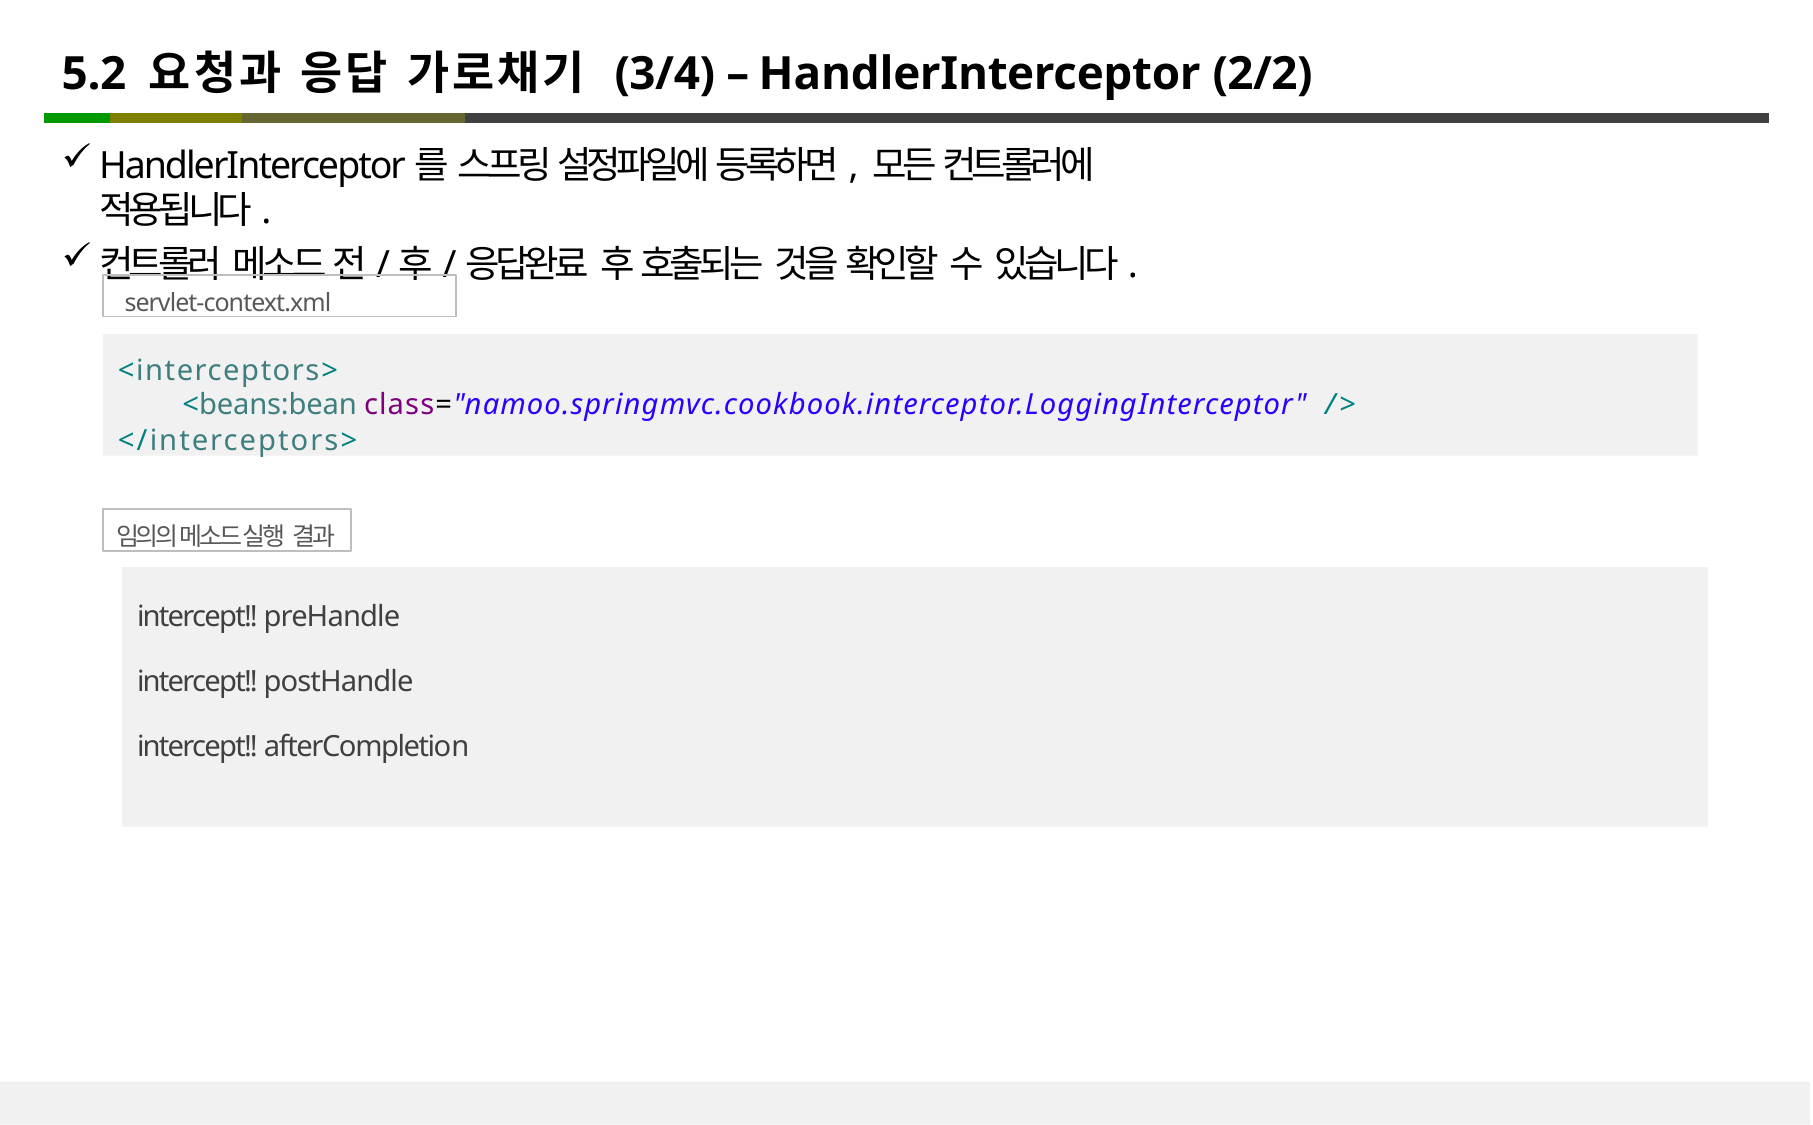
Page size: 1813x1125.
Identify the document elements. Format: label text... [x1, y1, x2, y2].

text_box 임의의 메소드 실행 결과 [102, 508, 352, 551]
text_box <interceptors> <beans:bean class="namoo.springmvc.cookbook.interceptor.LoggingInterceptor" /> </interceptors> [102, 334, 1698, 456]
text_box HandlerInterceptor를 스프링 설정파일에 등록하면, 모든 컨트롤러에 적용됩니다. 컨트롤러 메소드 전/후/응답완료 후 호출되는 것을 확인할 수 있습니다. [59, 130, 1238, 286]
text_box intercept!! preHandle intercept!! postHandle intercept!! afterCompletion [122, 567, 1708, 827]
text_box servlet-context.xml [102, 275, 457, 317]
title 5.2 요청과 응답 가로채기 (3/4) – HandlerInterceptor (2/2) [59, 41, 1394, 232]
